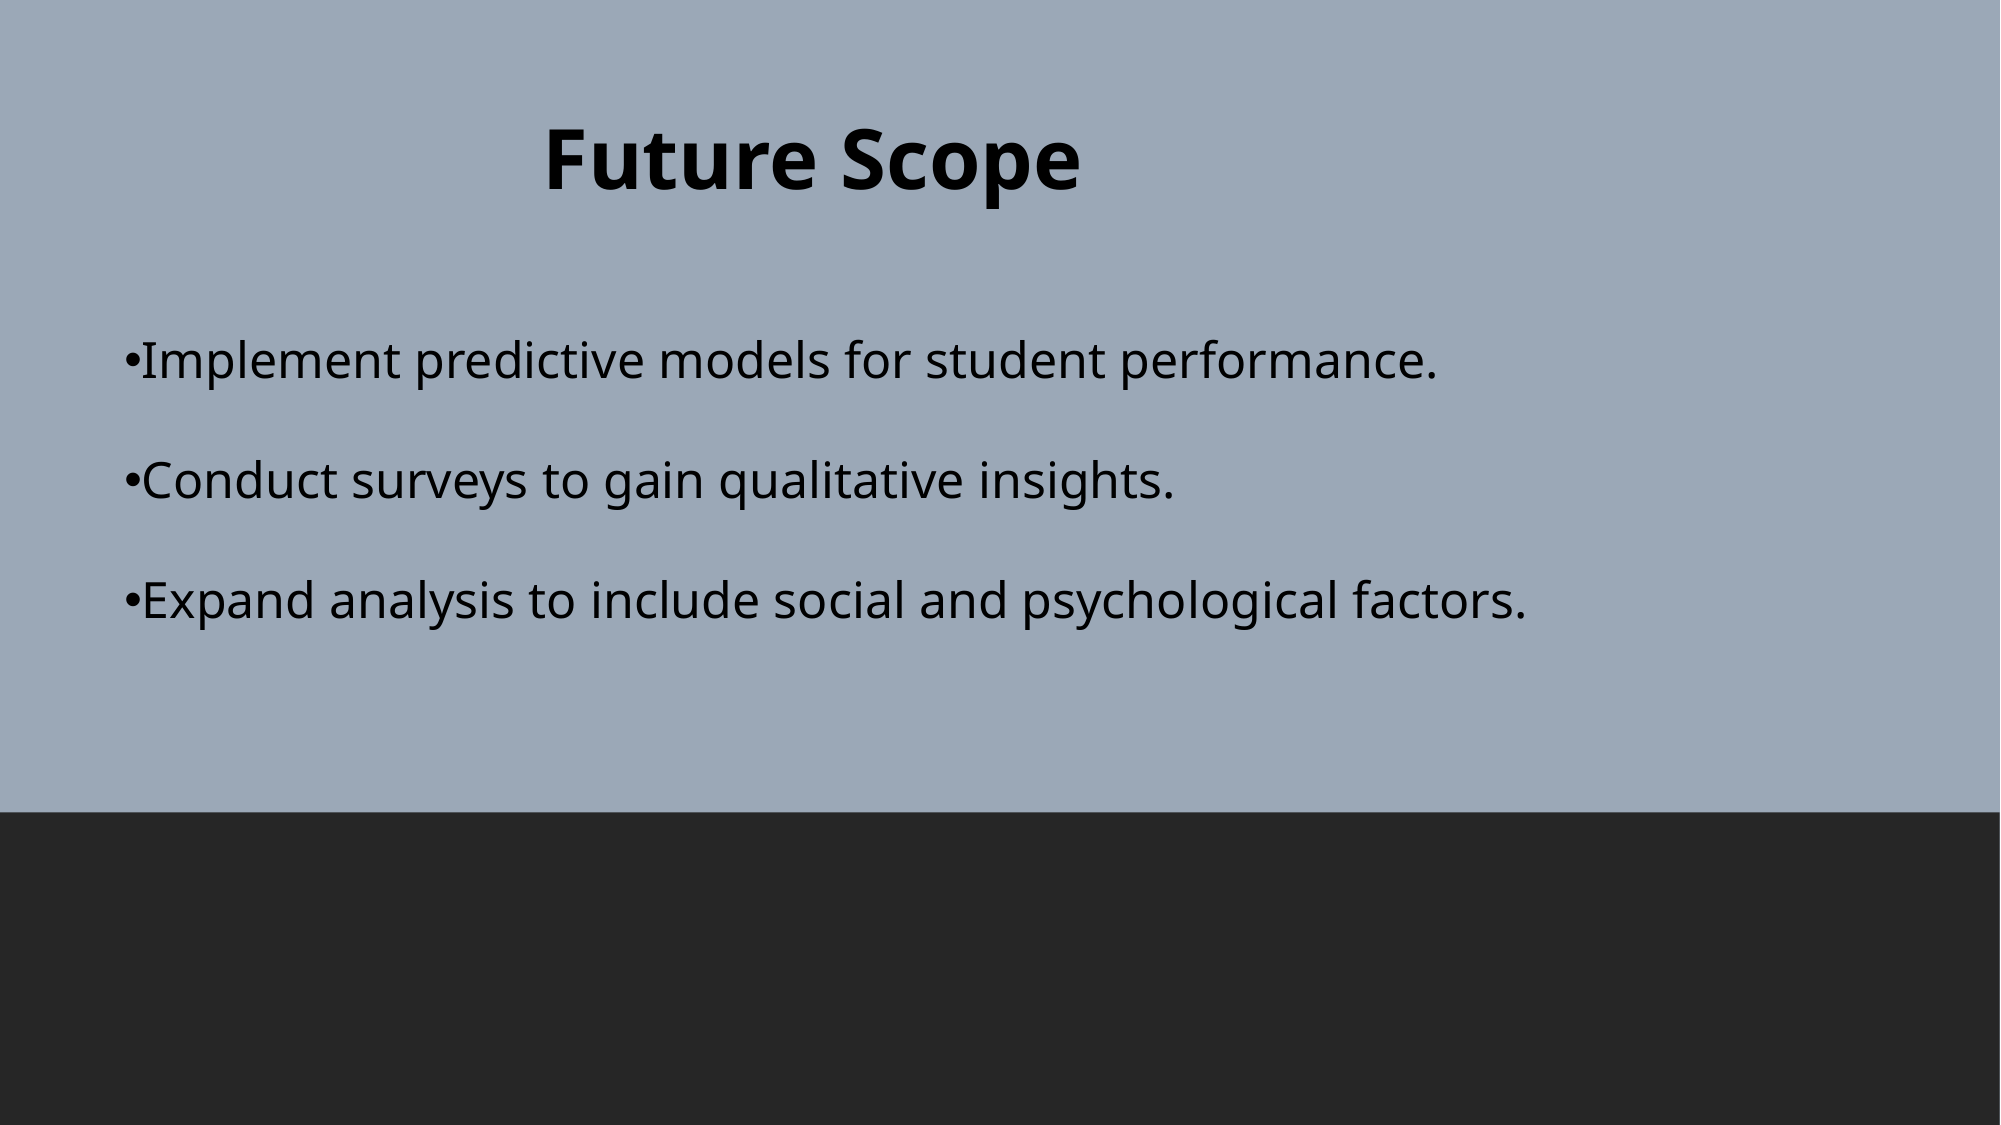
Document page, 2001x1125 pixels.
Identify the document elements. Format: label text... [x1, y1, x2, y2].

text_box Implement predictive models for student performance. Conduct surveys to gain qualitative insights. Expand analysis to include social and psychological factors. [109, 291, 1691, 637]
text_box [0, 811, 2000, 1125]
text_box [0, 0, 2000, 811]
title [44, 248, 1843, 766]
text_box Future Scope [527, 99, 1971, 314]
